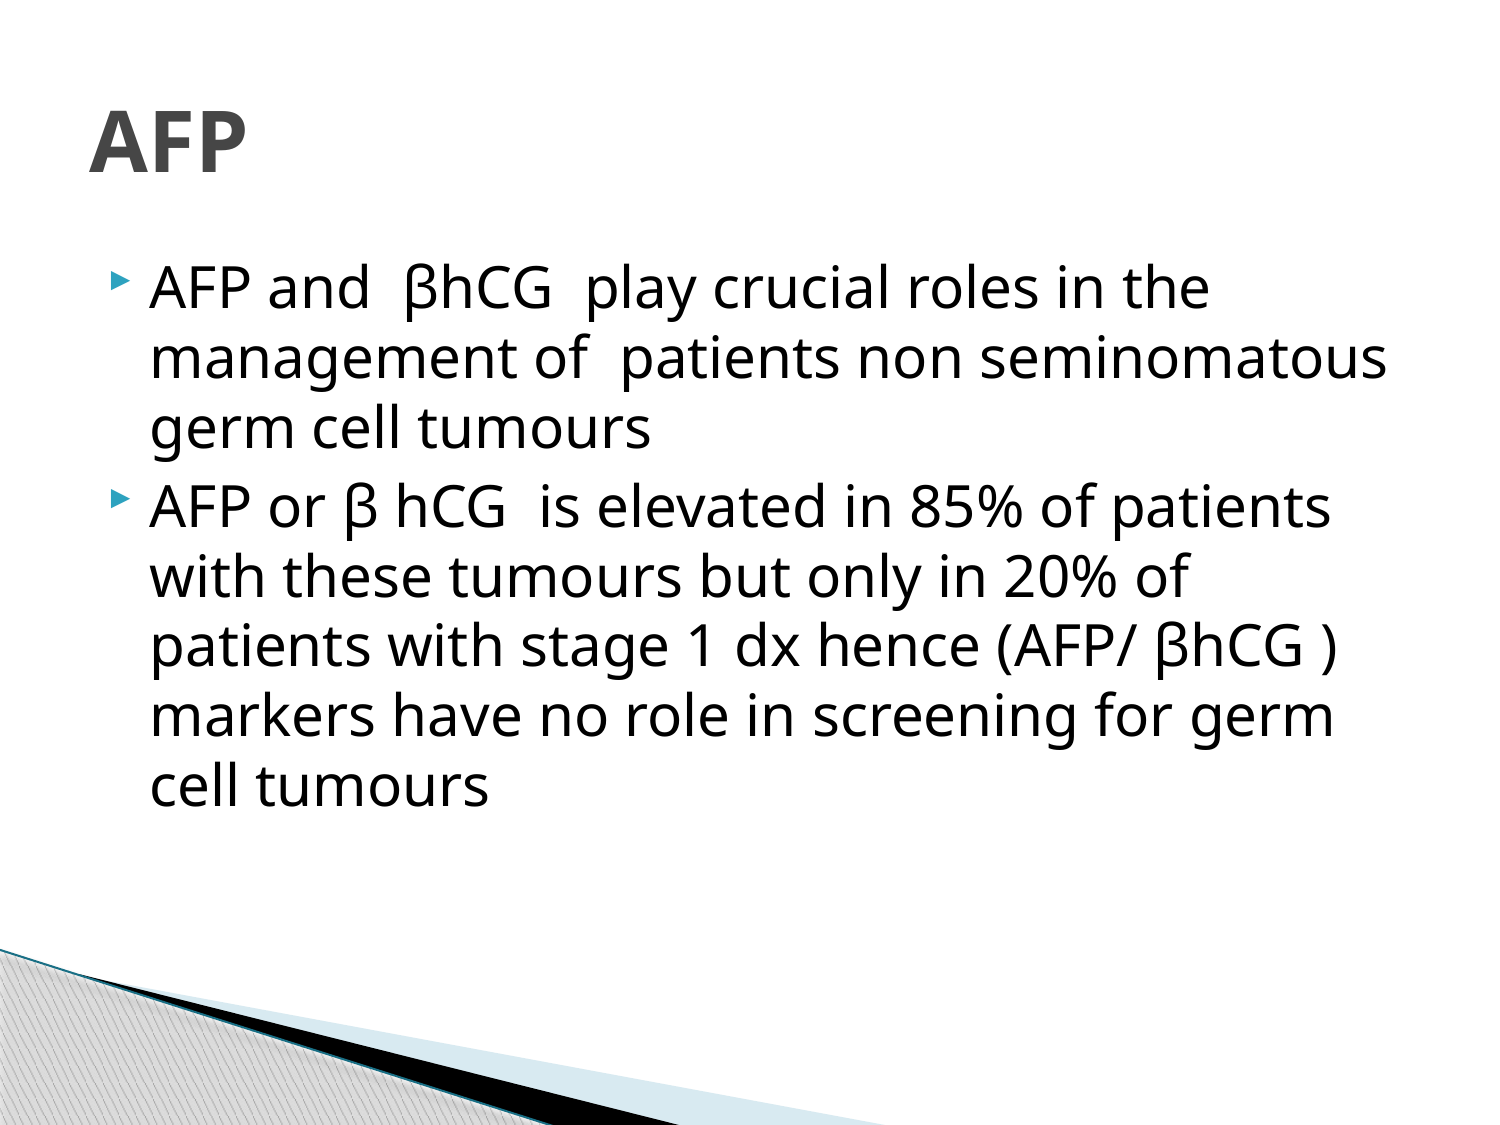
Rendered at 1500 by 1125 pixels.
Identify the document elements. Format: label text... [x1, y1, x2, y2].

list AFP and βhCG play crucial roles in the management of patients non seminomatous germ cell tumours AFP or β hCG is elevated in 85% of patients with these tumours but only in 20% of patients with stage 1 dx hence (AFP/ βhCG ) markers have no role in screening for germ cell tumours [75, 243, 1425, 986]
title AFP [75, 45, 1425, 233]
